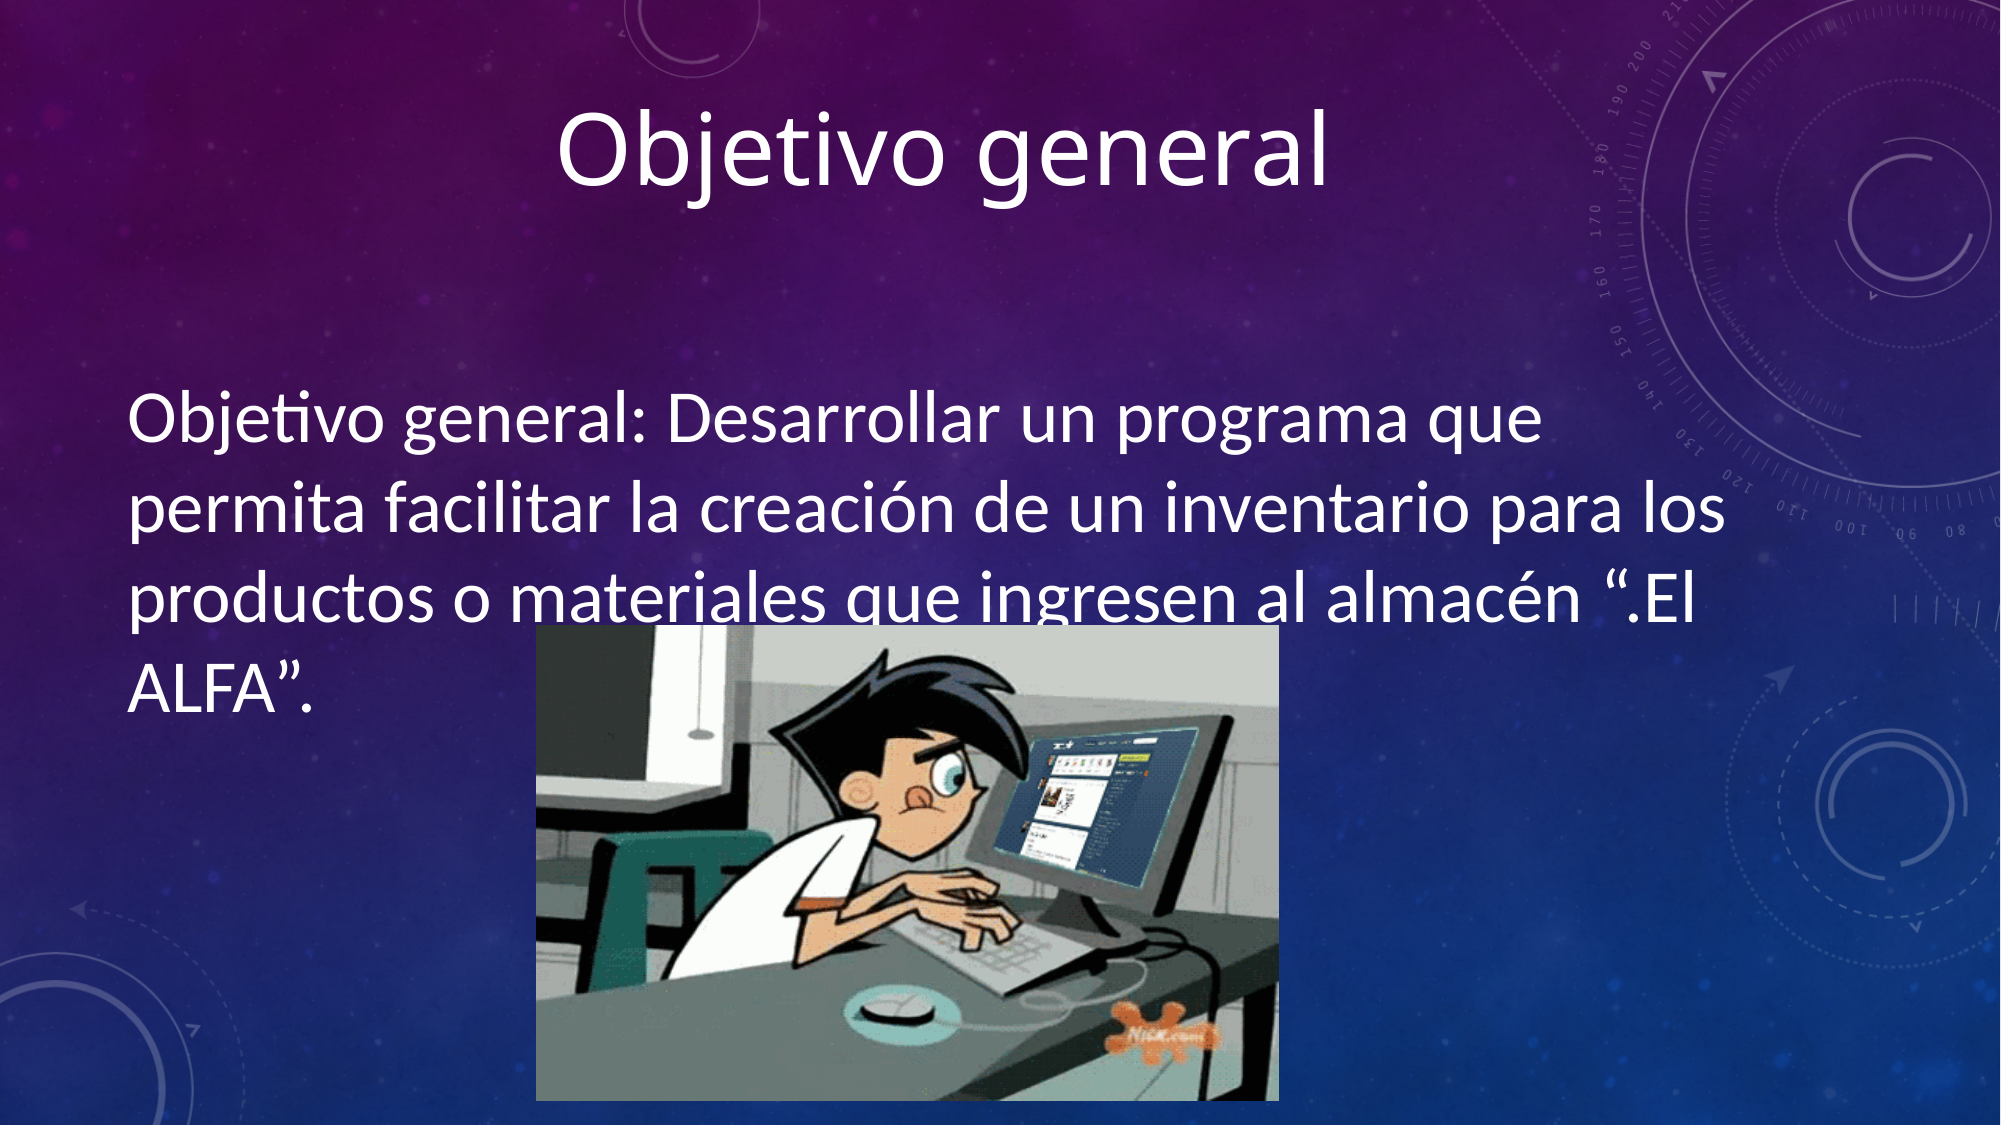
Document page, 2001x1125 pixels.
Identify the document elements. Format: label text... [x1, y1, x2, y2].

list Objetivo general: Desarrollar un programa que permita facilitar la creación de un inventario para los productos o materiales que ingresen al almacén “.El ALFA”. [112, 177, 1775, 795]
picture [0, 0, 2001, 1125]
title Objetivo general [112, 51, 1775, 177]
